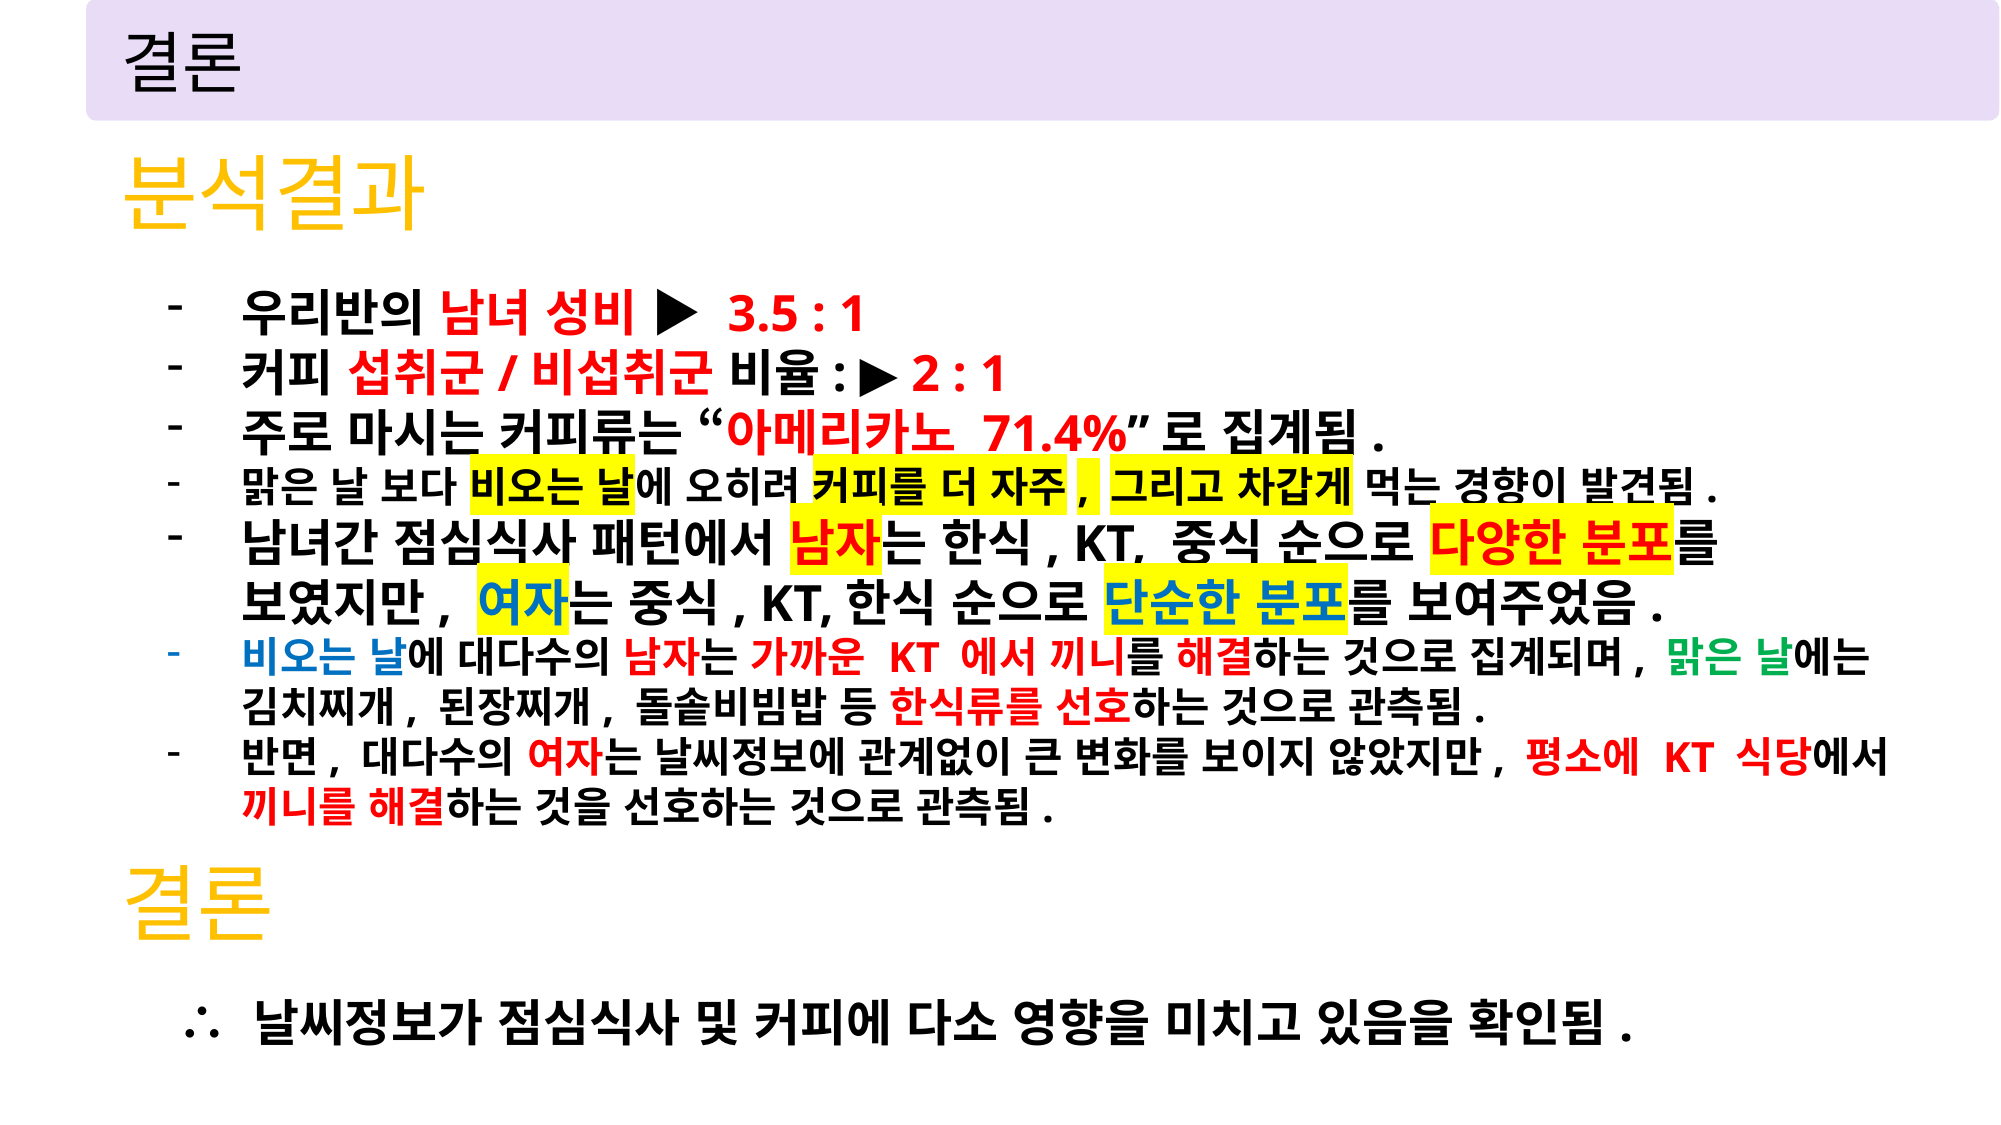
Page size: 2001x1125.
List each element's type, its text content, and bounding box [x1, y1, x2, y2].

text_box 우리반의 남녀 성비 ▶ 3.5 : 1 커피 섭취군/비섭취군 비율: ▶ 2 : 1 주로 마시는 커피류는 “아메리카노 71.4%”로 집계됨. 맑은 날 보다 비오는 날에 오히려 커피를 더 자주, 그리고 차갑게 먹는 경향이 발견됨. 남녀간 점심식사 패턴에서 남자는 한식, KT, 중식 순으로 다양한 분포를 보였지만, 여자는 중식, KT,한식 순으로 단순한 분포를 보여주었음. 비오는 날에 대다수의 남자는 가까운 KT 에서 끼니를 해결하는 것으로 집계되며, 맑은 날에는 김치찌개, 된장찌개, 돌솥비빔밥 등 한식류를 선호하는 것으로 관측됨. 반면, 대다수의 여자는 날씨정보에 관계없이 큰 변화를 보이지 않았지만, 평소에 KT 식당에서 끼니를 해결하는 것을 선호하는 것으로 관측됨. [152, 273, 1925, 839]
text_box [86, 0, 2000, 121]
text_box 결론 [106, 844, 914, 959]
text_box ∴ 날씨정보가 점심식사 및 커피에 다소 영향을 미치고 있음을 확인됨. [162, 984, 1641, 1059]
text_box 분석결과 [106, 133, 712, 249]
